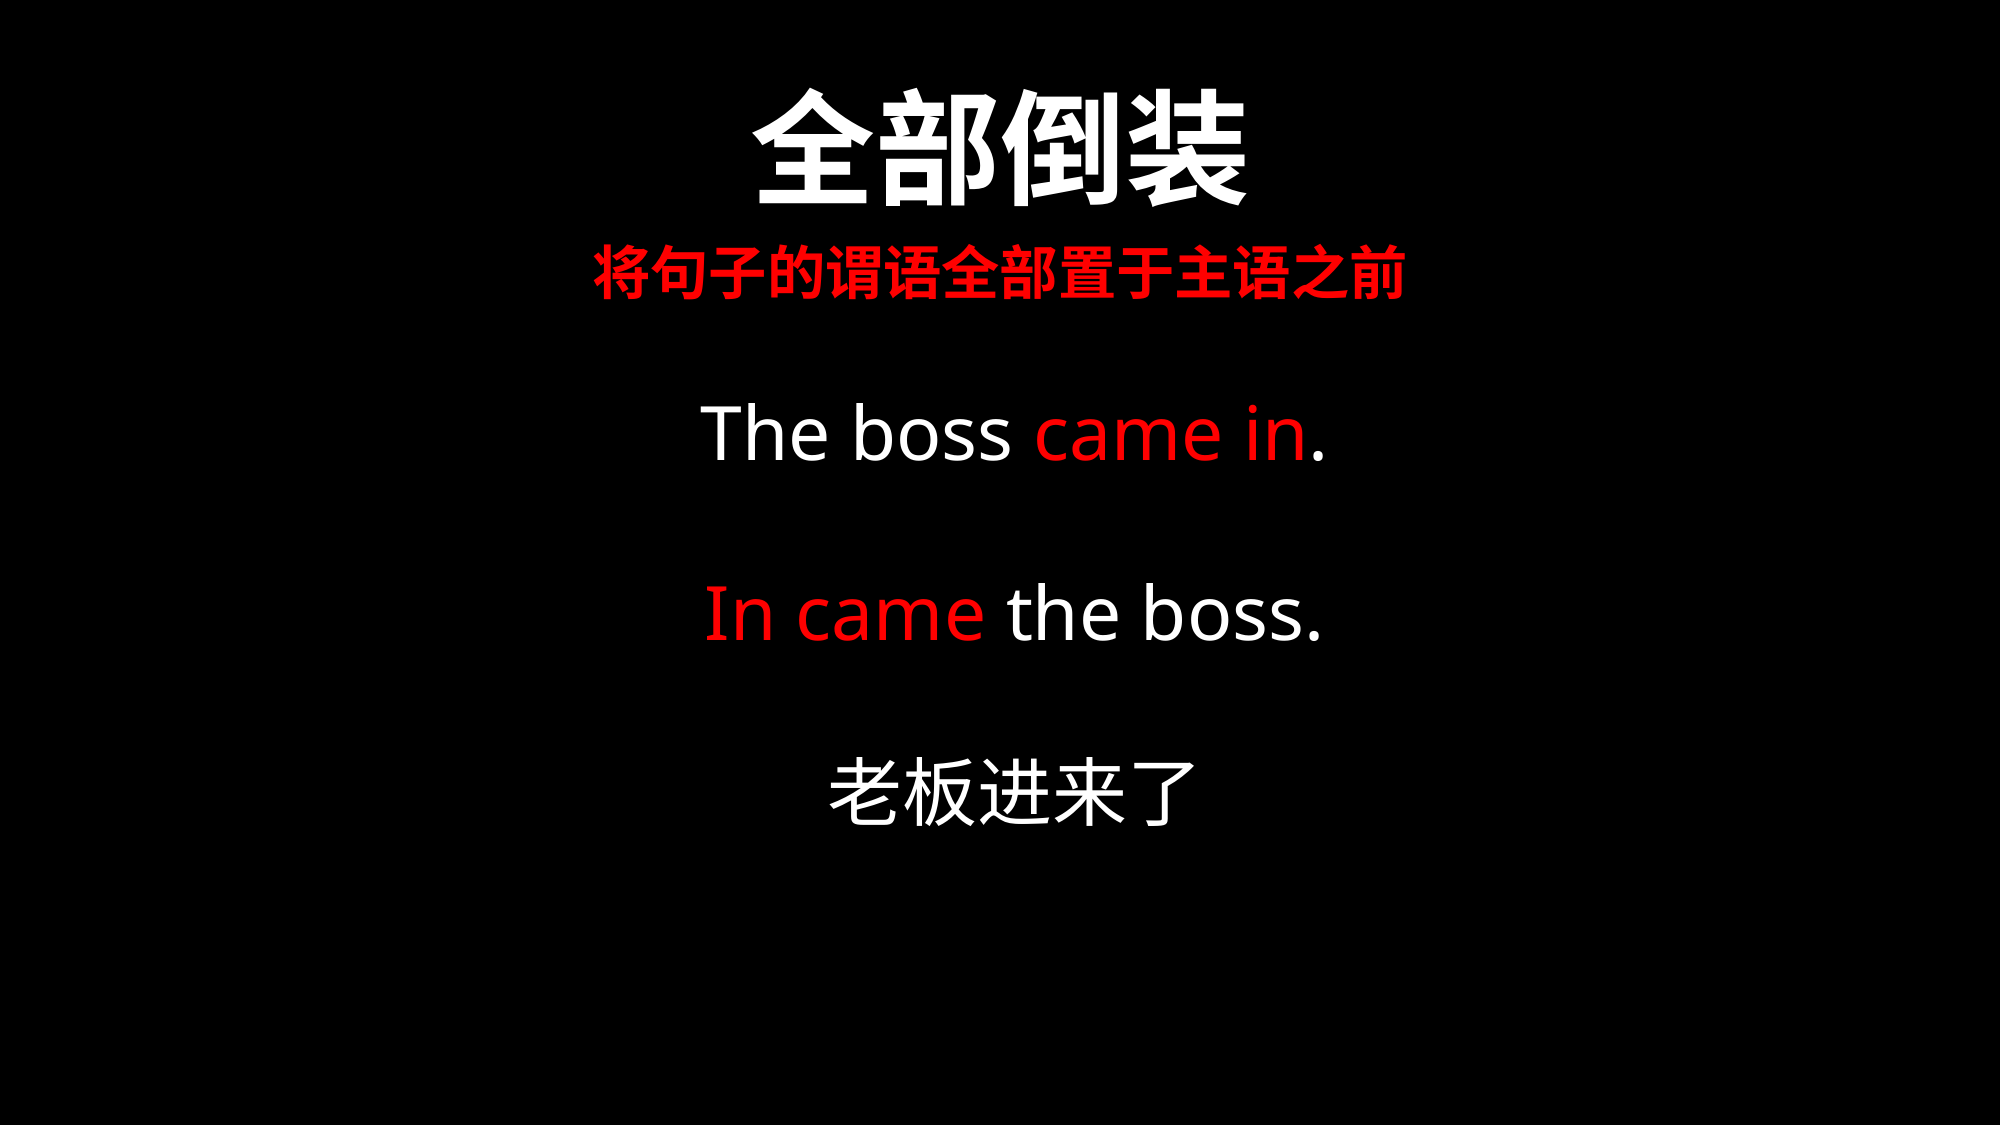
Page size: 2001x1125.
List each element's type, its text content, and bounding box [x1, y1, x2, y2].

text_box 全部倒装 [735, 62, 1265, 228]
text_box 将句子的谓语全部置于主语之前 [77, 229, 1922, 315]
text_box The boss came in. In came the boss. 老板进来了 [29, 378, 2000, 843]
